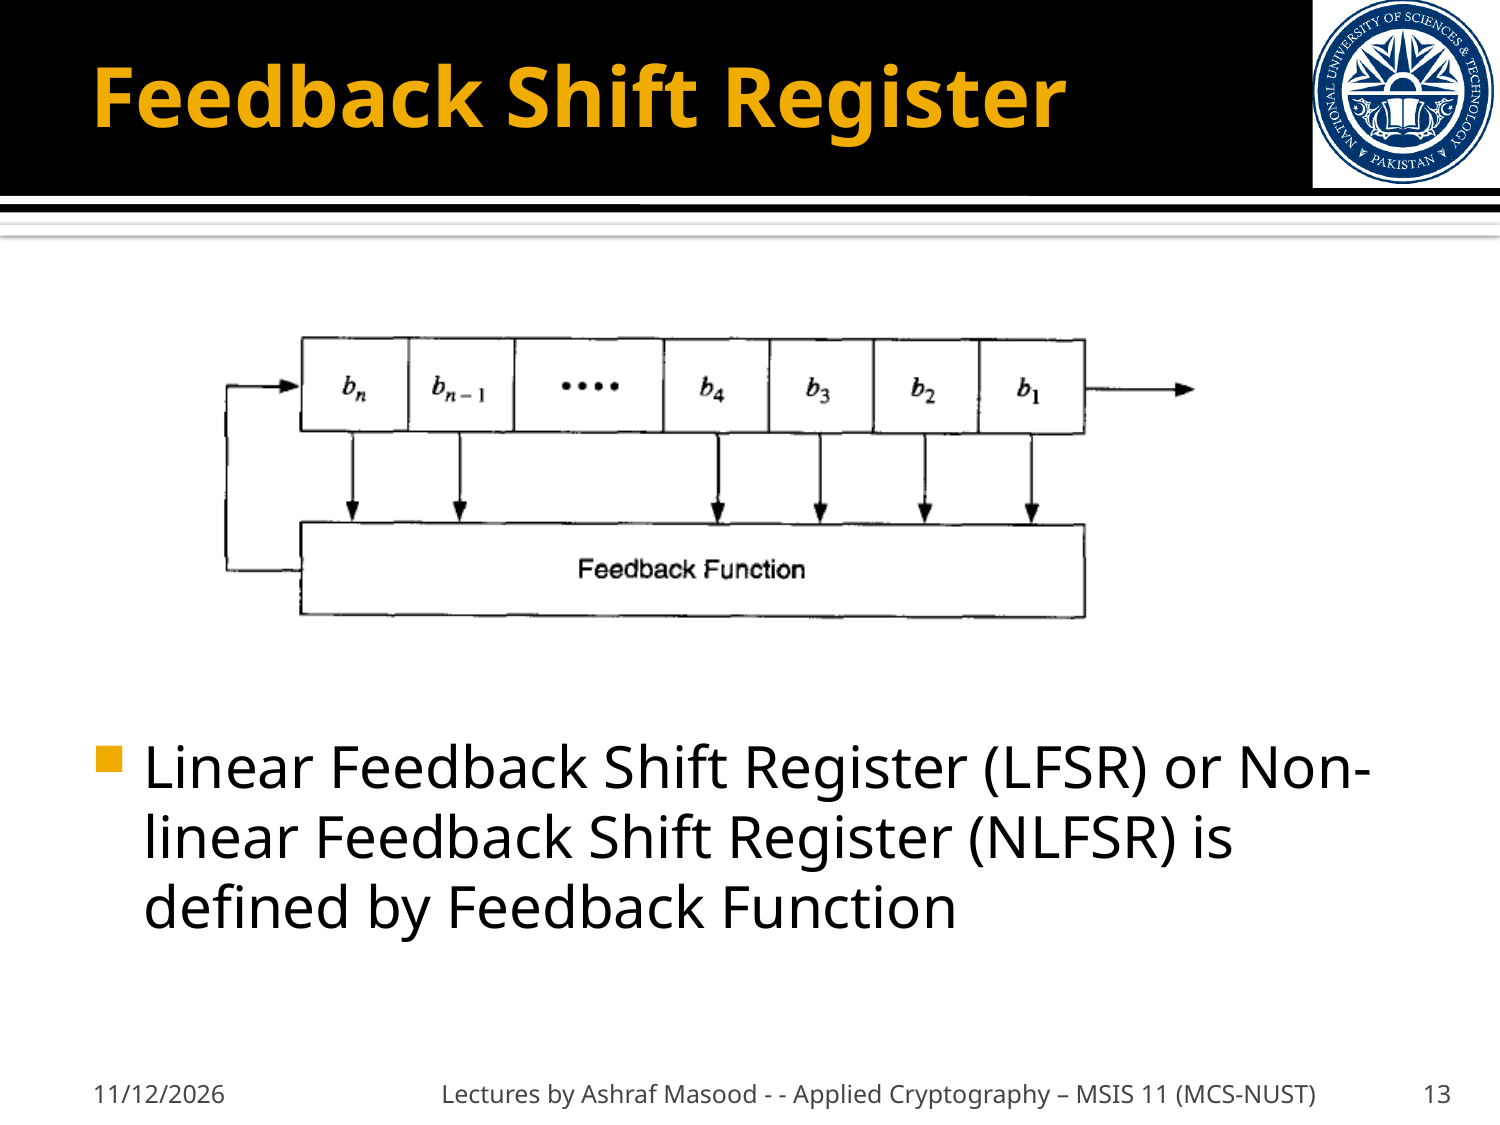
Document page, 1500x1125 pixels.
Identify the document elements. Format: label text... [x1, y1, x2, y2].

picture [187, 299, 1238, 654]
footer Lectures by Ashraf Masood - - Applied Cryptography – MSIS 11 (MCS-NUST) [433, 1067, 1338, 1113]
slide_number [75, 1067, 425, 1113]
list Linear Feedback Shift Register (LFSR) or Non-linear Feedback Shift Register (NLFSR) is defined by Feedback Function [62, 224, 1463, 1063]
slide_number 13 [1345, 1067, 1467, 1113]
title Feedback Shift Register [75, 12, 1313, 175]
picture [1312, 0, 1500, 188]
